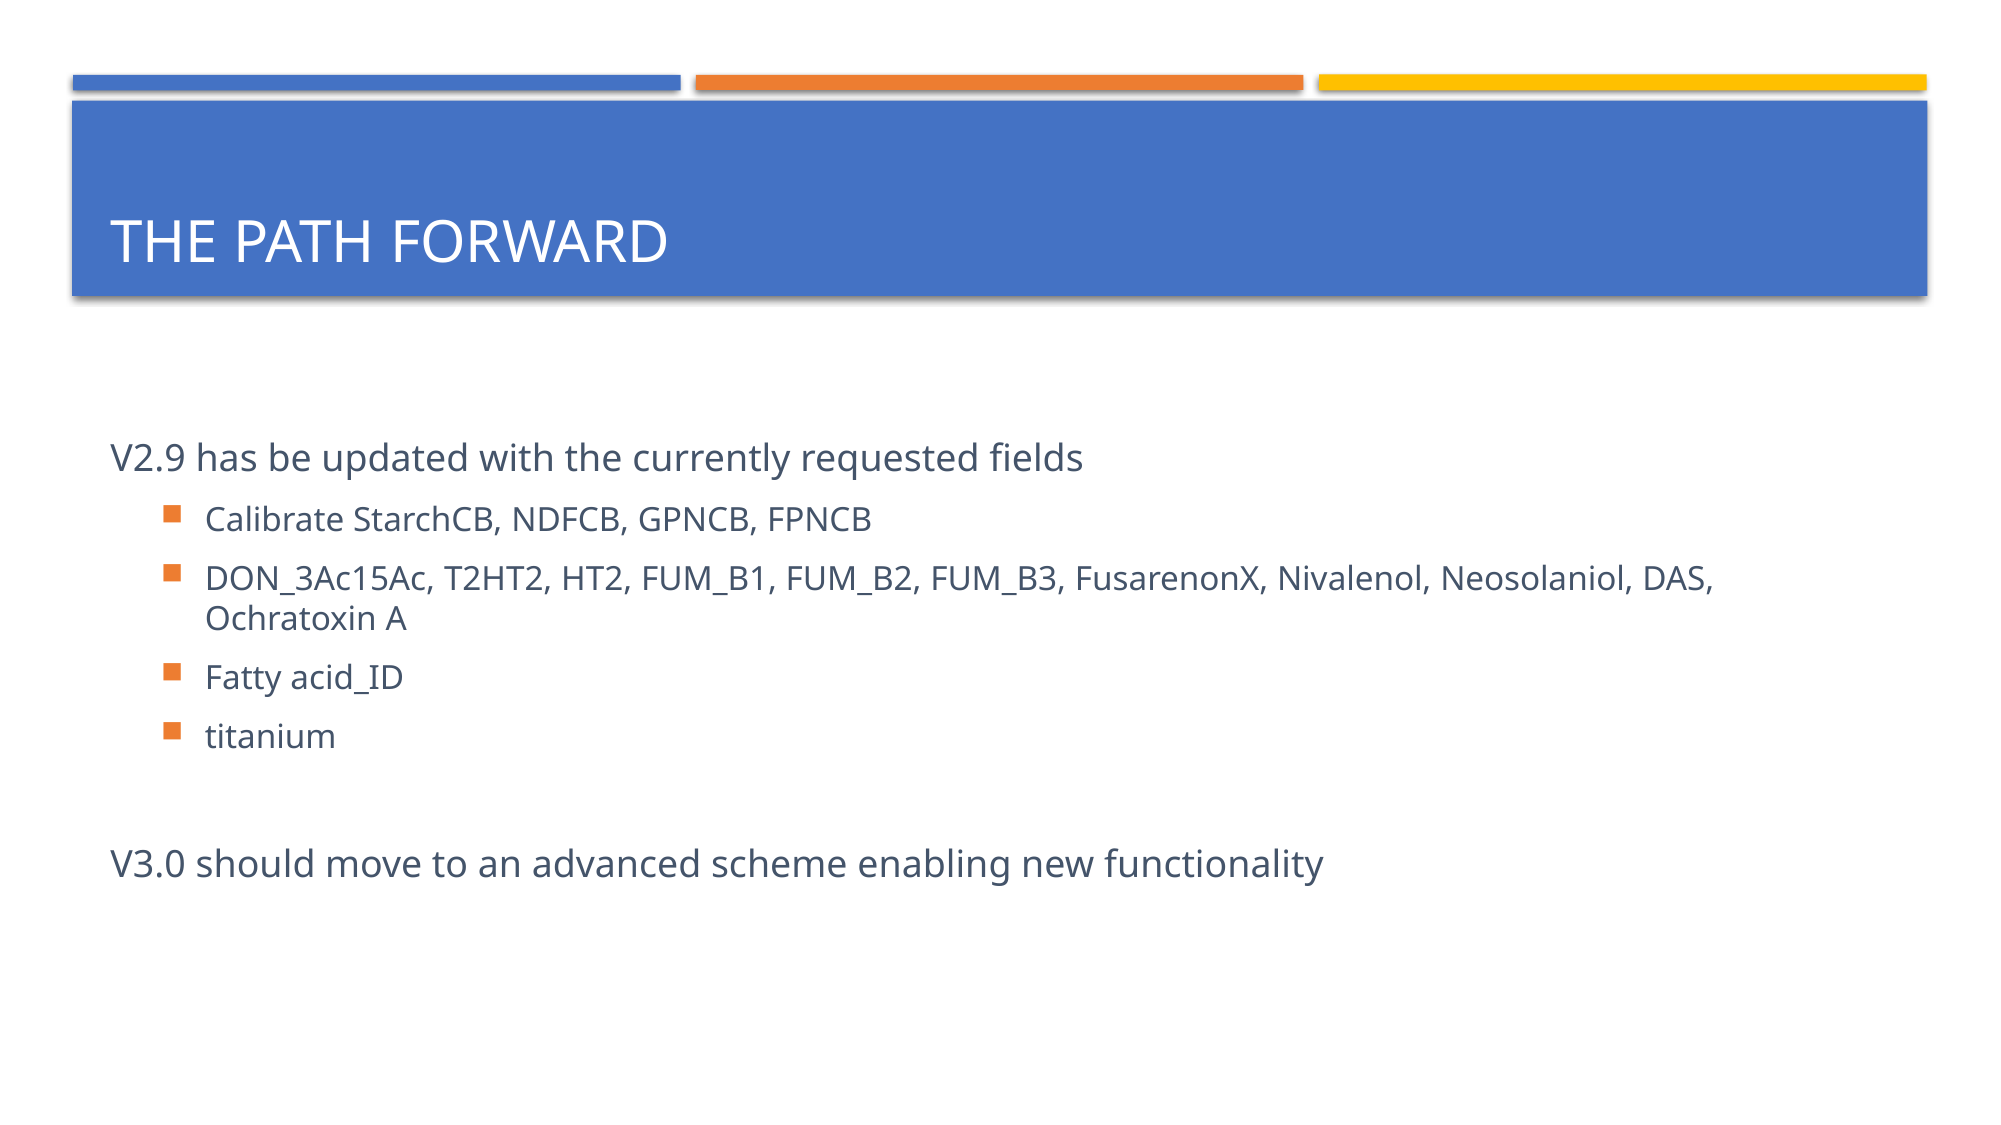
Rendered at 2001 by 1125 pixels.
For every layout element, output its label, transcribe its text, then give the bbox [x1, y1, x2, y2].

list V2.9 has be updated with the currently requested fields Calibrate StarchCB, NDFCB, GPNCB, FPNCB DON_3Ac15Ac, T2HT2, HT2, FUM_B1, FUM_B2, FUM_B3, FusarenonX, Nivalenol, Neosolaniol, DAS, Ochratoxin A Fatty acid_ID titanium V3.0 should move to an advanced scheme enabling new functionality [95, 357, 1905, 962]
title The path forward [95, 115, 1905, 282]
